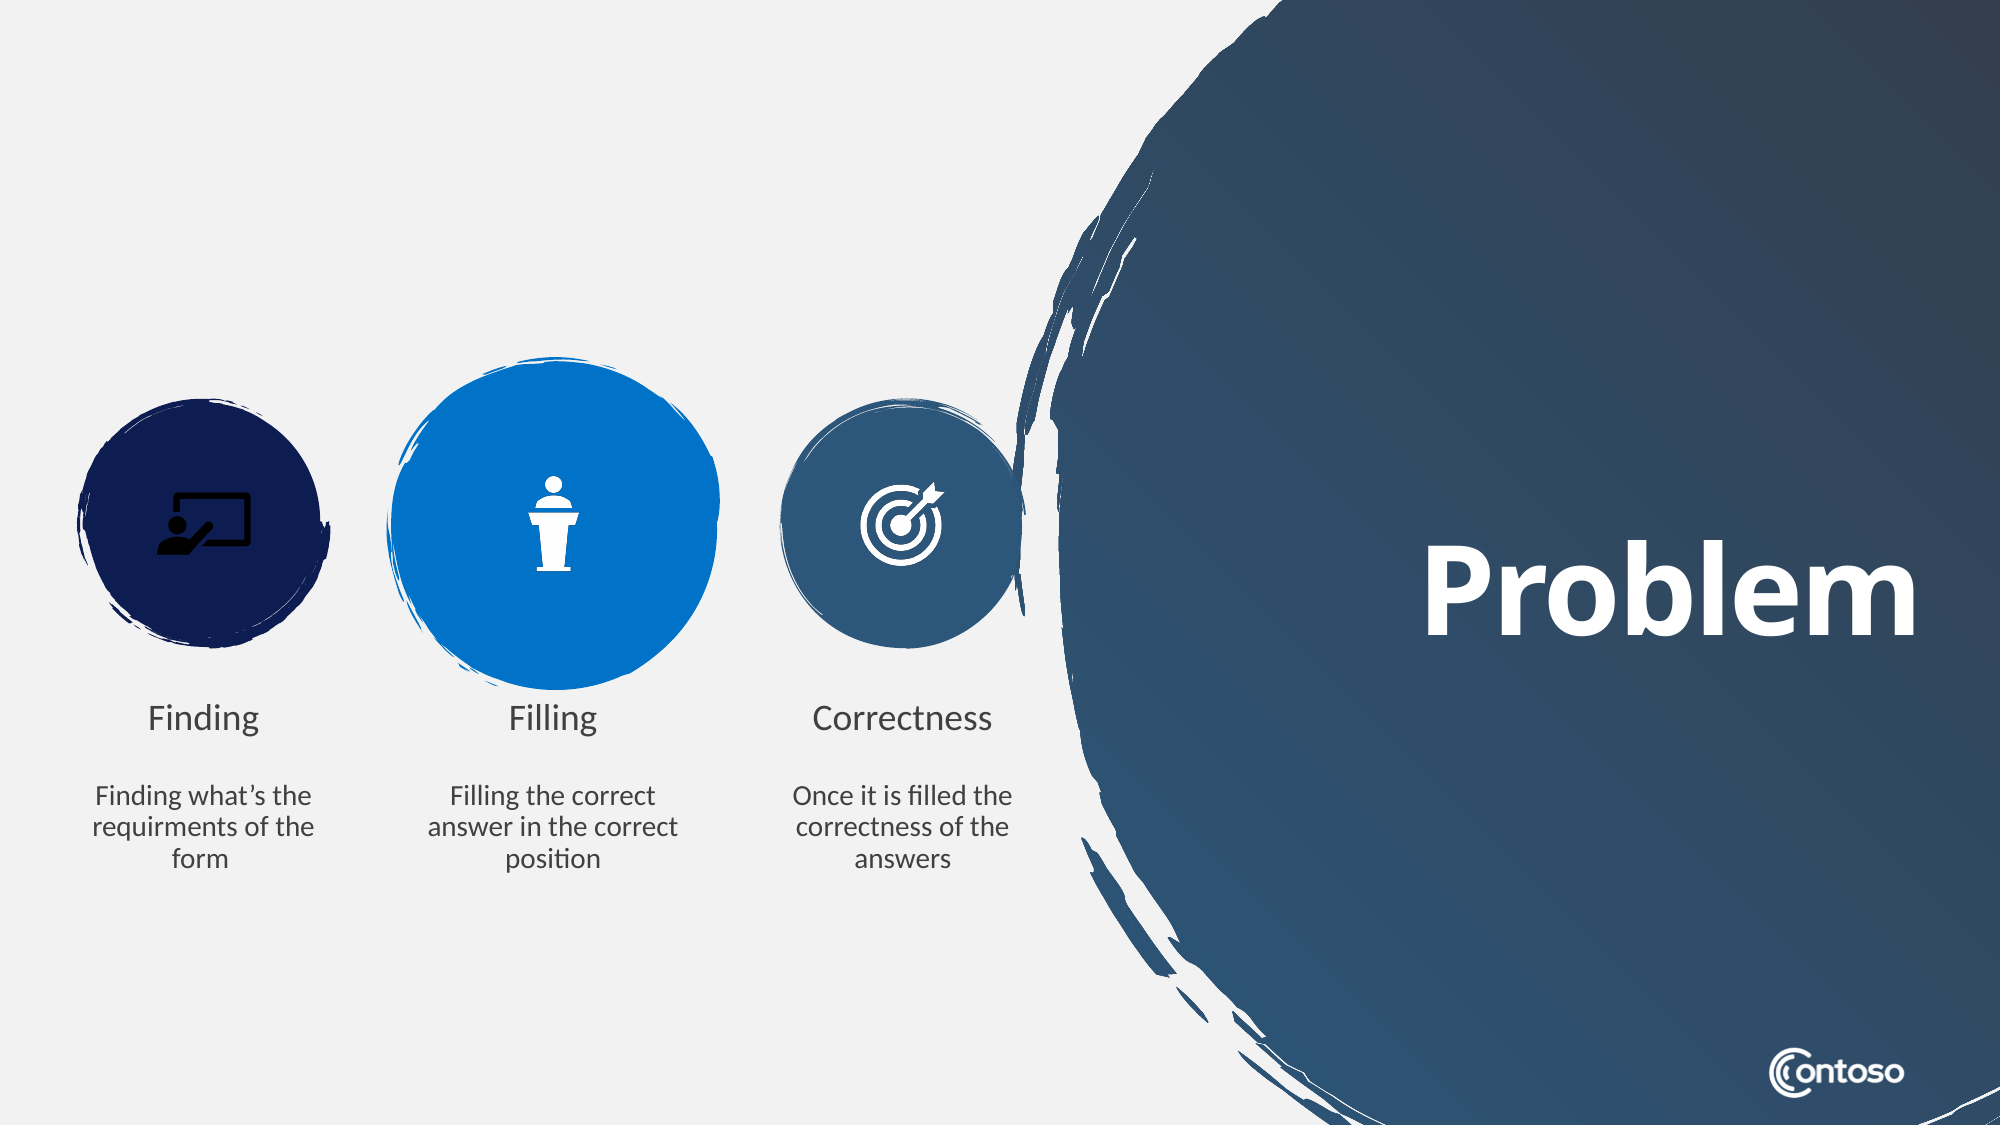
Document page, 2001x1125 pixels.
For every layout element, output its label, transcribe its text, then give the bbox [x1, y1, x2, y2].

picture [851, 472, 954, 575]
list Once it is filled the correctness of the answers [769, 780, 1036, 899]
picture [1764, 1043, 1909, 1099]
picture [502, 472, 605, 575]
title Problem [1289, 544, 1923, 663]
list Filling [420, 698, 687, 758]
list Finding what’s the requirments of the form [70, 780, 337, 899]
list Filling the correct answer in the correct position [420, 780, 687, 899]
picture [152, 472, 255, 575]
list Correctness [769, 698, 1036, 758]
list Finding [70, 698, 337, 758]
